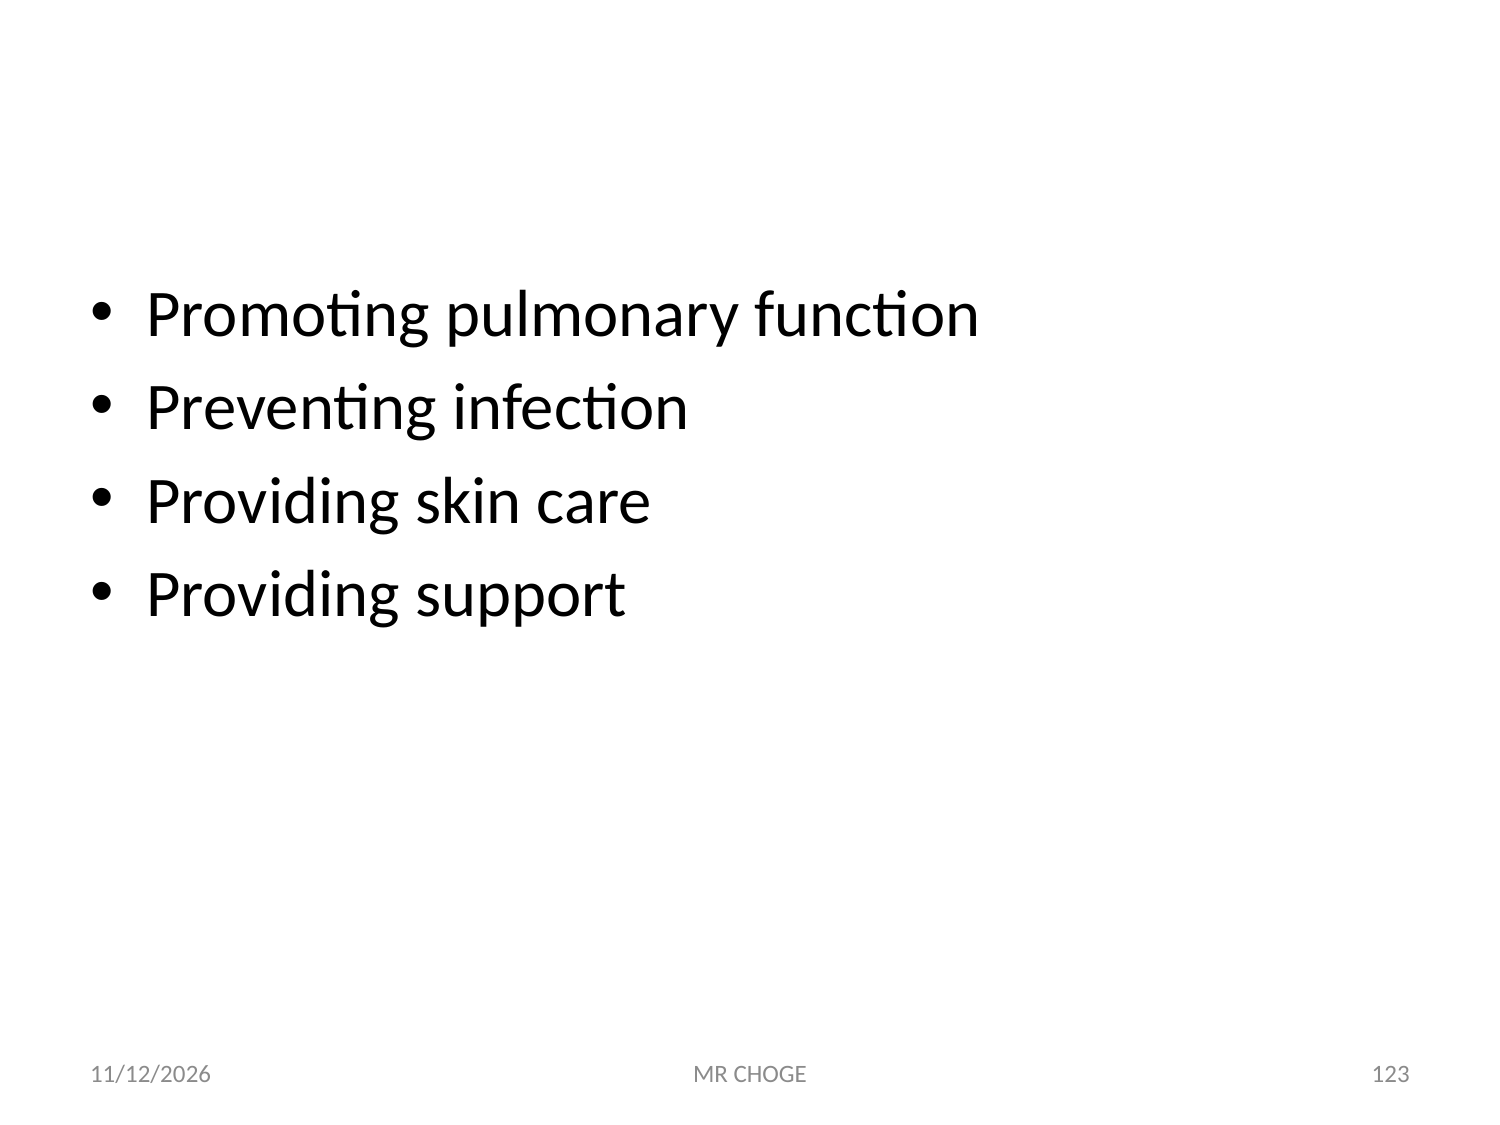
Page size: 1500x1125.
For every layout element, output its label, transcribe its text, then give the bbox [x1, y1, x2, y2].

slide_number 123 [1074, 1042, 1425, 1103]
footer MR CHOGE [512, 1042, 988, 1103]
list Promoting pulmonary function Preventing infection Providing skin care Providing support [75, 262, 1425, 1005]
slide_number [75, 1042, 425, 1103]
